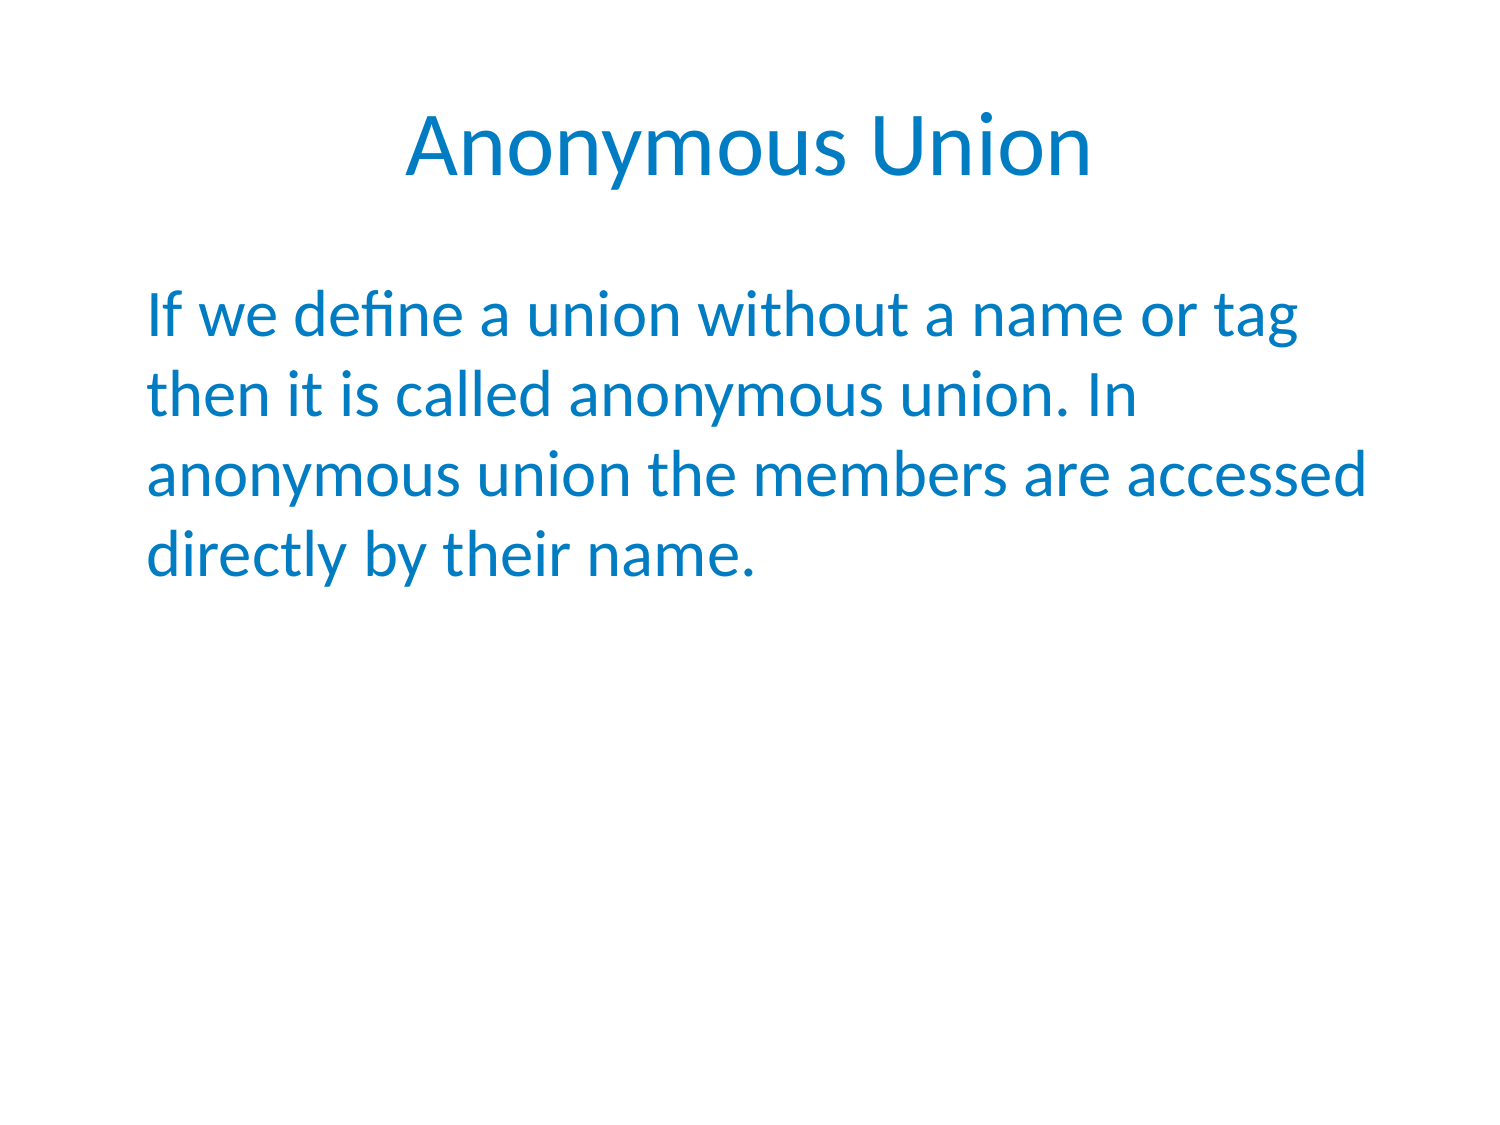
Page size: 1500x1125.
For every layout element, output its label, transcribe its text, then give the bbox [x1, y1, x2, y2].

title Anonymous Union [75, 45, 1425, 233]
list If we define a union without a name or tag then it is called anonymous union. In anonymous union the members are accessed directly by their name. [75, 262, 1425, 1005]
